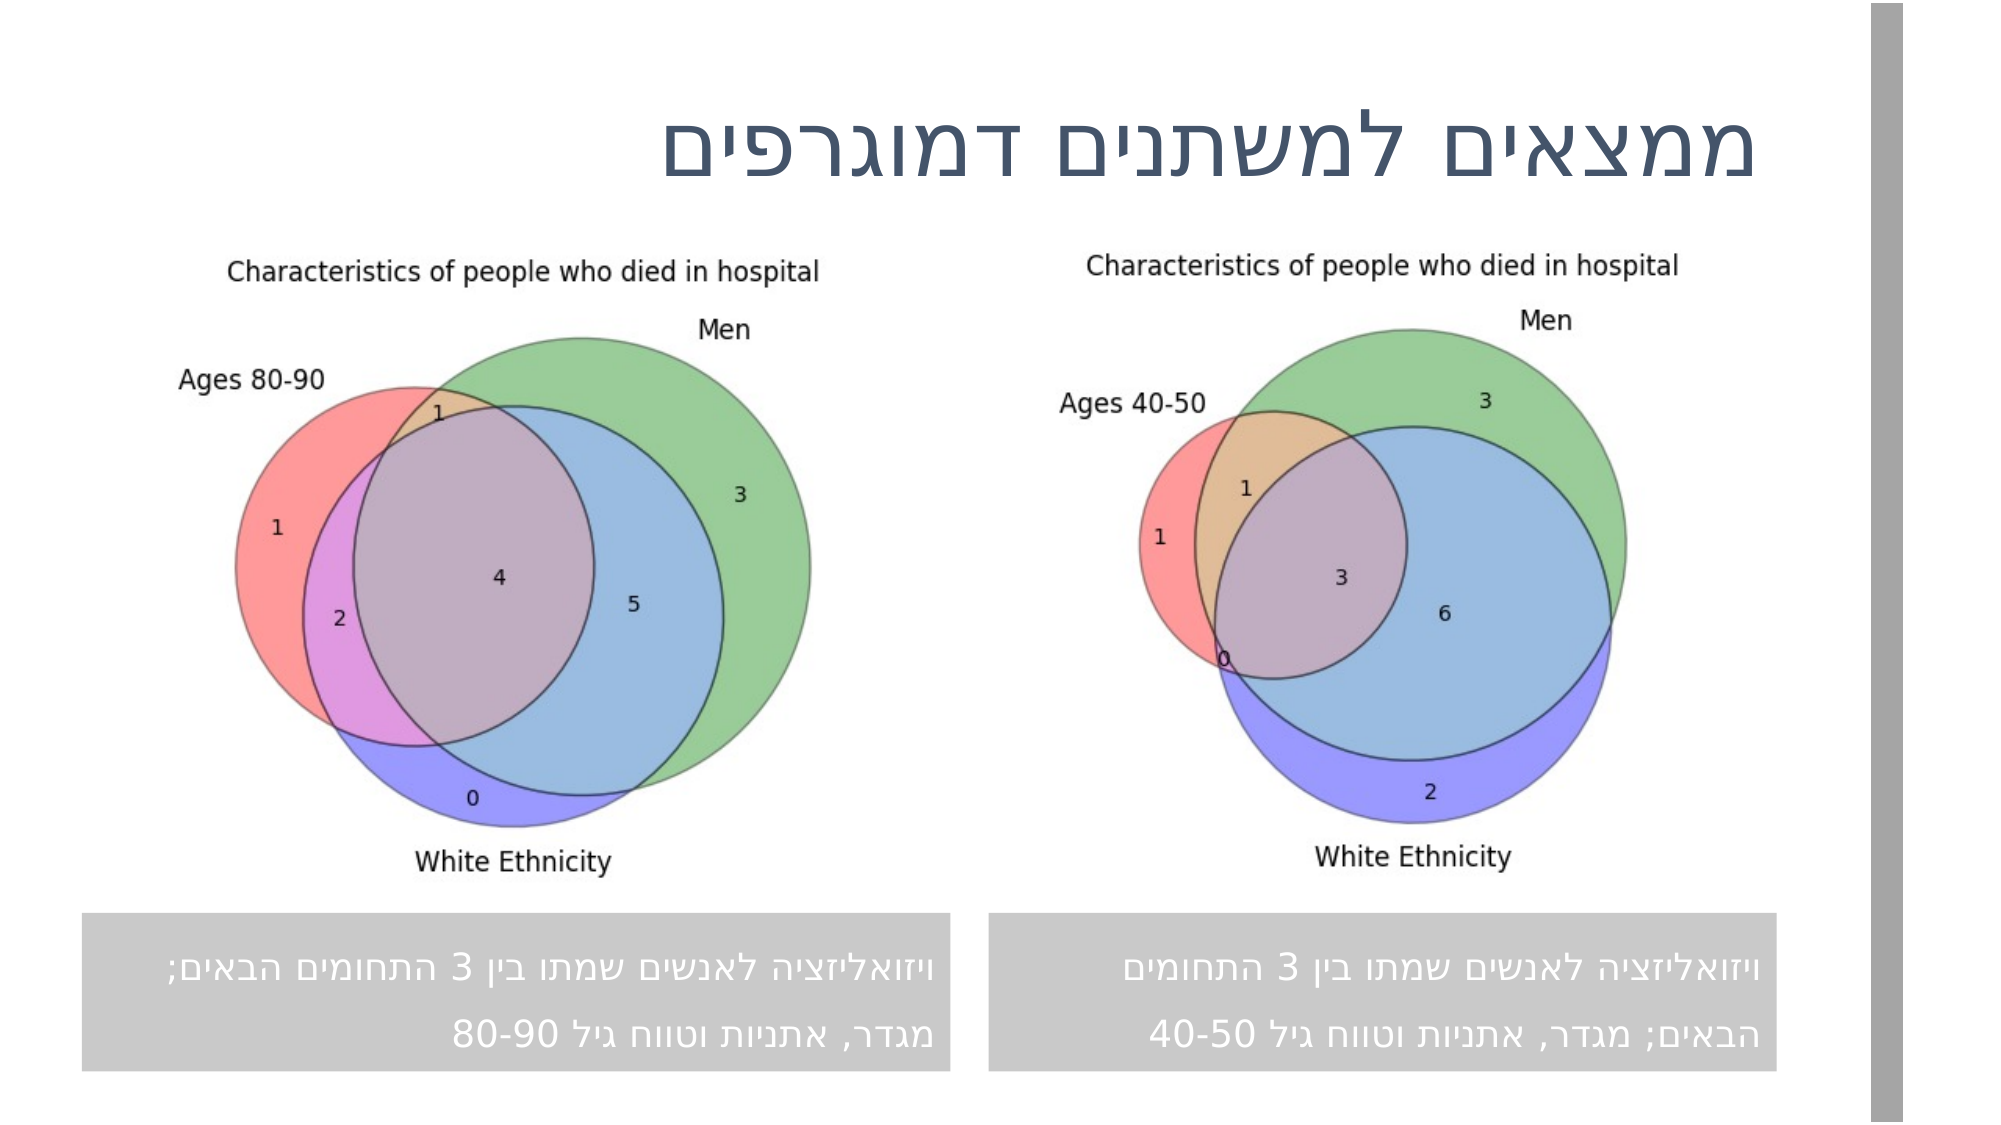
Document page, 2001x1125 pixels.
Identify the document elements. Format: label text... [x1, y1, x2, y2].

text_box ויזואליזציה לאנשים שמתו בין 3 התחומים הבאים; מגדר, אתניות וטווח גיל 40-50 [986, 910, 1780, 1074]
text_box ויזואליזציה לאנשים שמתו בין 3 התחומים הבאים; מגדר, אתניות וטווח גיל 80-90 [79, 910, 953, 1074]
picture [163, 244, 870, 892]
text_box [1865, 0, 1909, 1125]
title ממצאים למשתנים דמוגרפים [171, 90, 1777, 335]
picture [1044, 238, 1695, 887]
